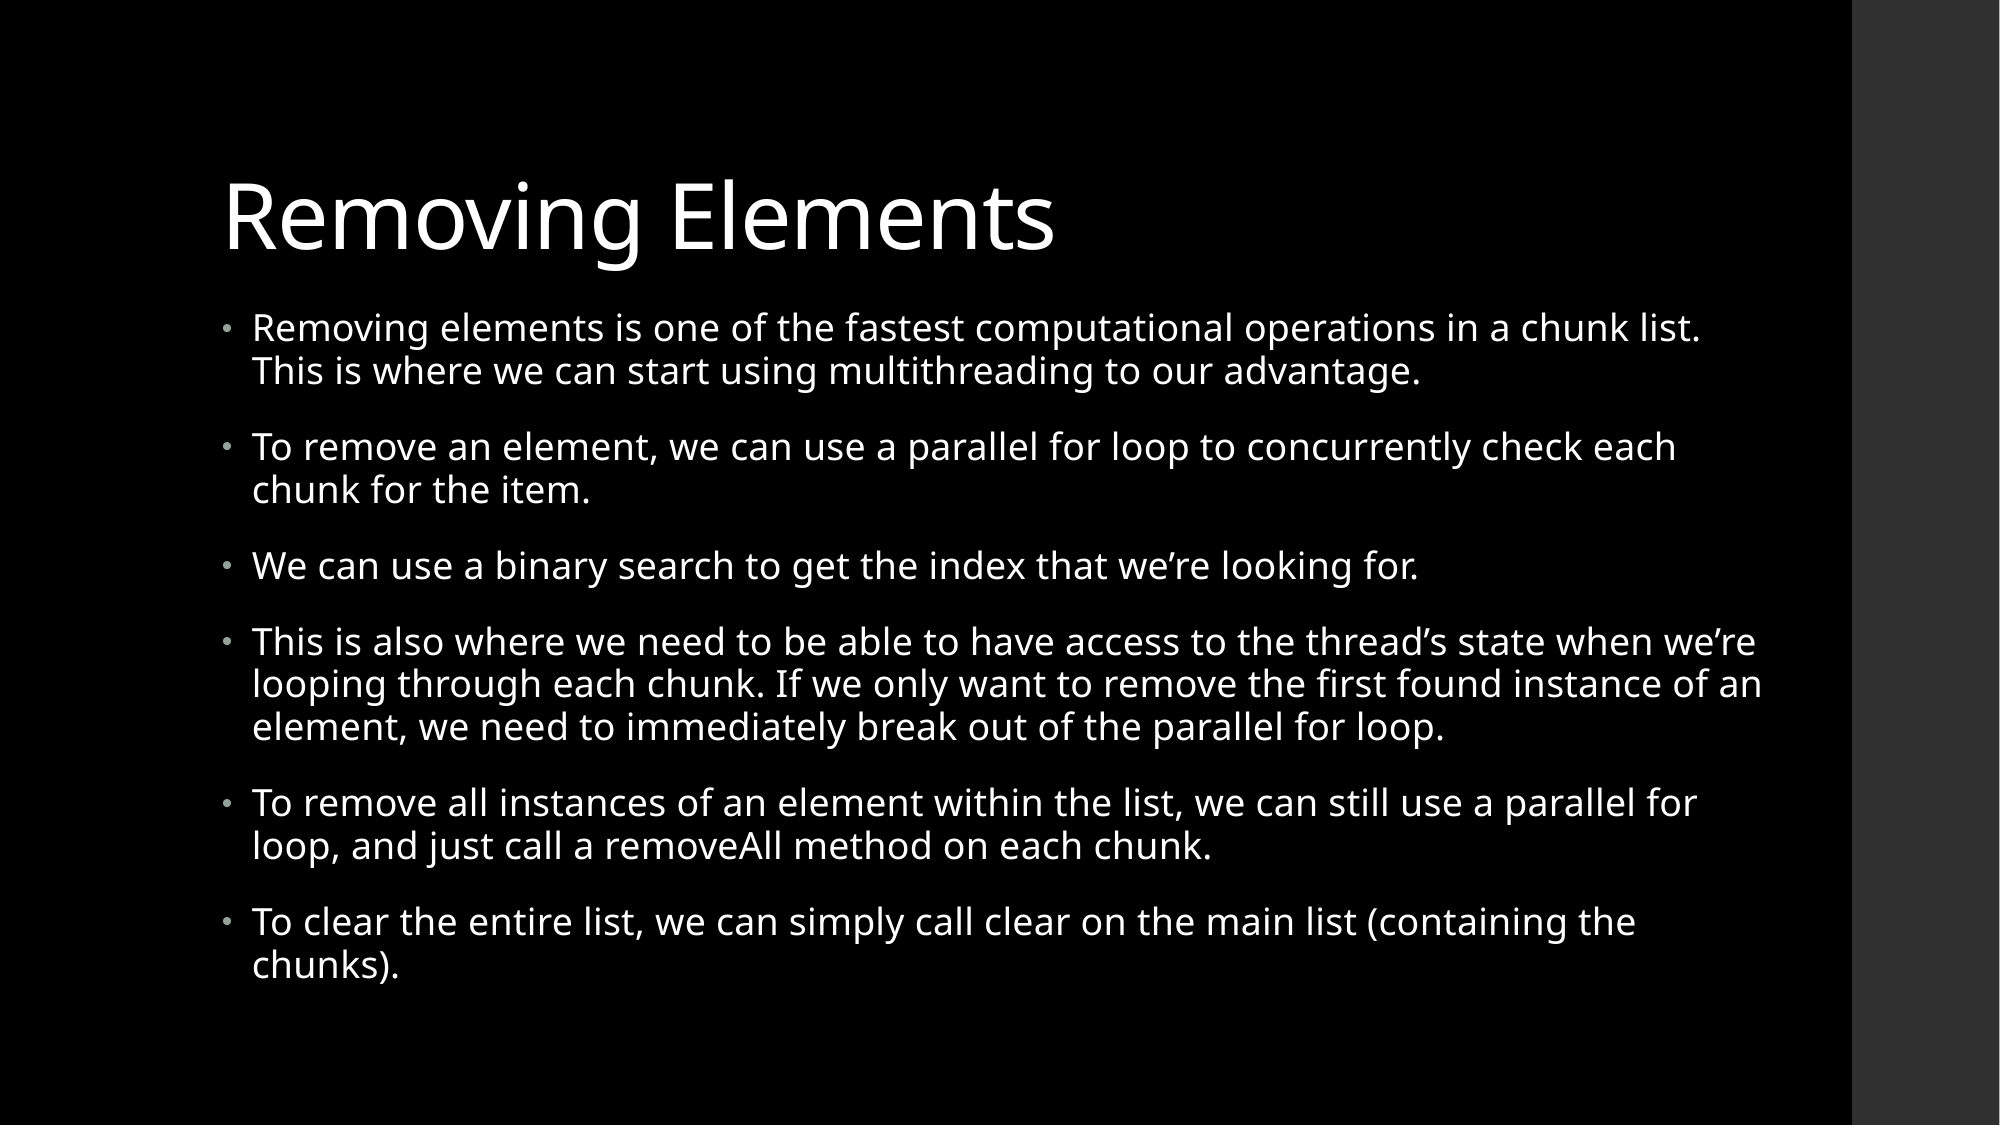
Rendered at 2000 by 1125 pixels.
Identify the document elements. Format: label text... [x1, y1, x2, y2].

list Removing elements is one of the fastest computational operations in a chunk list. This is where we can start using multithreading to our advantage. To remove an element, we can use a parallel for loop to concurrently check each chunk for the item. We can use a binary search to get the index that we’re looking for. This is also where we need to be able to have access to the thread’s state when we’re looping through each chunk. If we only want to remove the first found instance of an element, we need to immediately break out of the parallel for loop. To remove all instances of an element within the list, we can still use a parallel for loop, and just call a removeAll method on each chunk. To clear the entire list, we can simply call clear on the main list (containing the chunks). [206, 299, 1797, 1014]
title Removing Elements [206, 60, 1797, 278]
